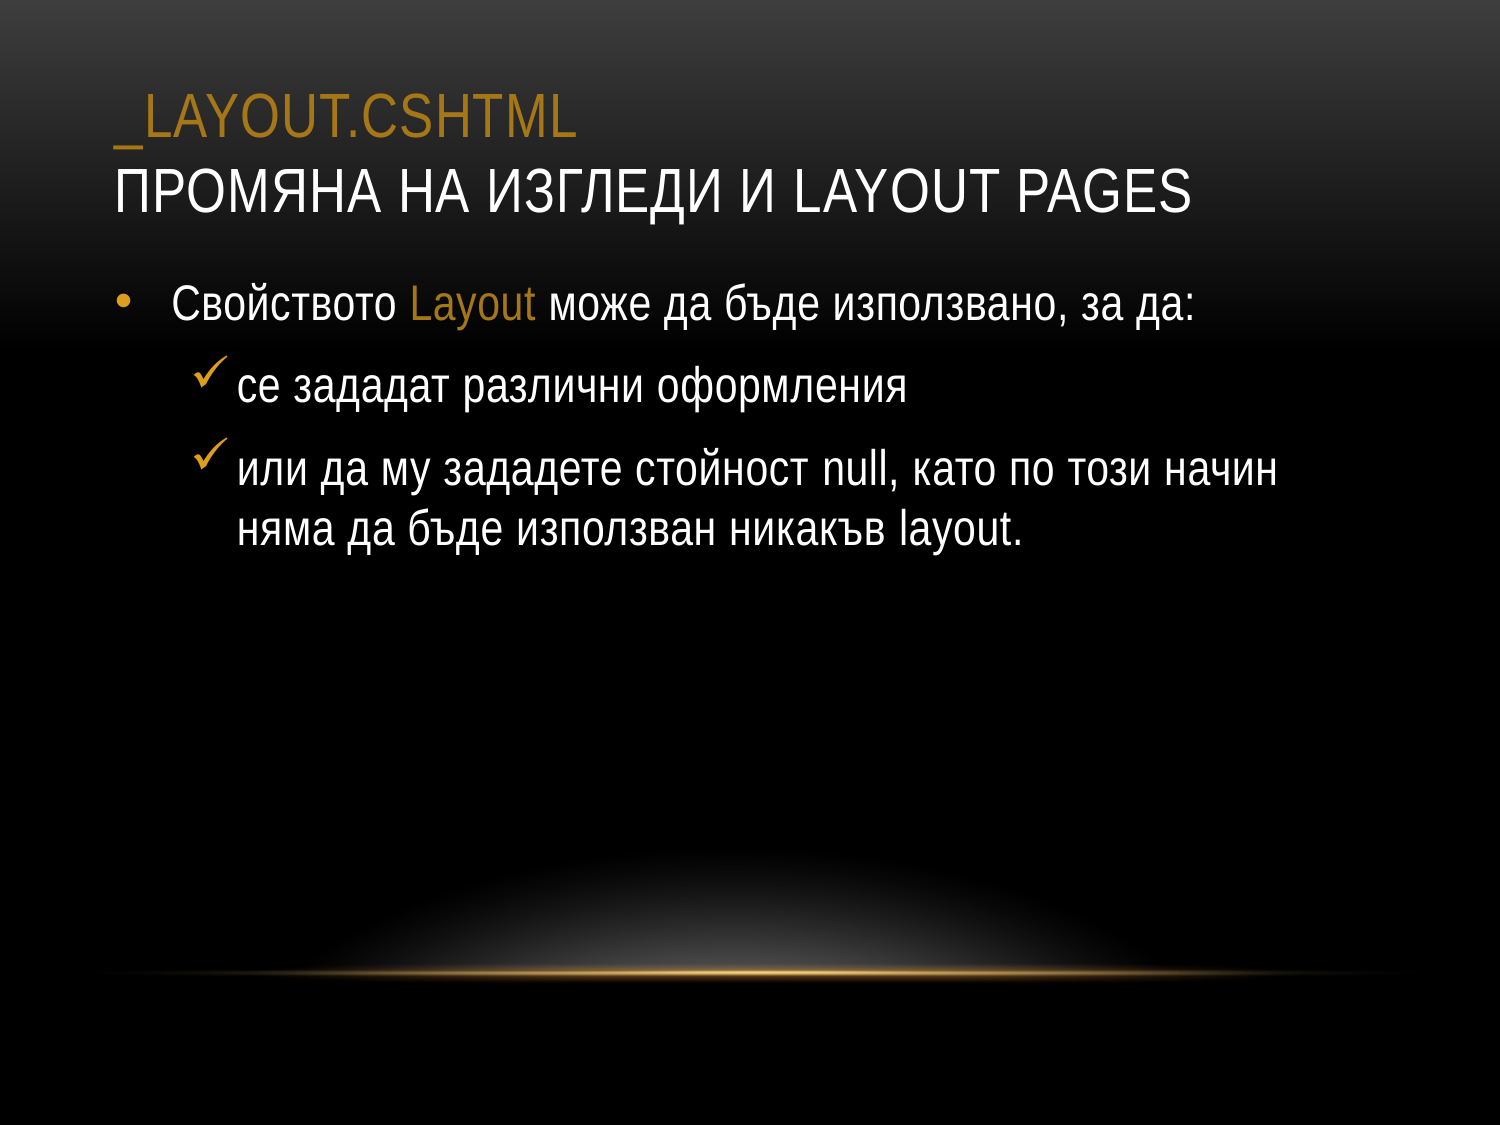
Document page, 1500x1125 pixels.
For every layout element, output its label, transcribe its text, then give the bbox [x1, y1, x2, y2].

title _layout.cshtml Промяна на изгледи и layout pages [99, 45, 1400, 233]
list Свойството Layout може да бъде използвано, за да: се зададат различни оформления или да му зададете стойност null, като по този начин няма да бъде използван никакъв layout. [99, 262, 1400, 740]
picture [0, 0, 1500, 1125]
